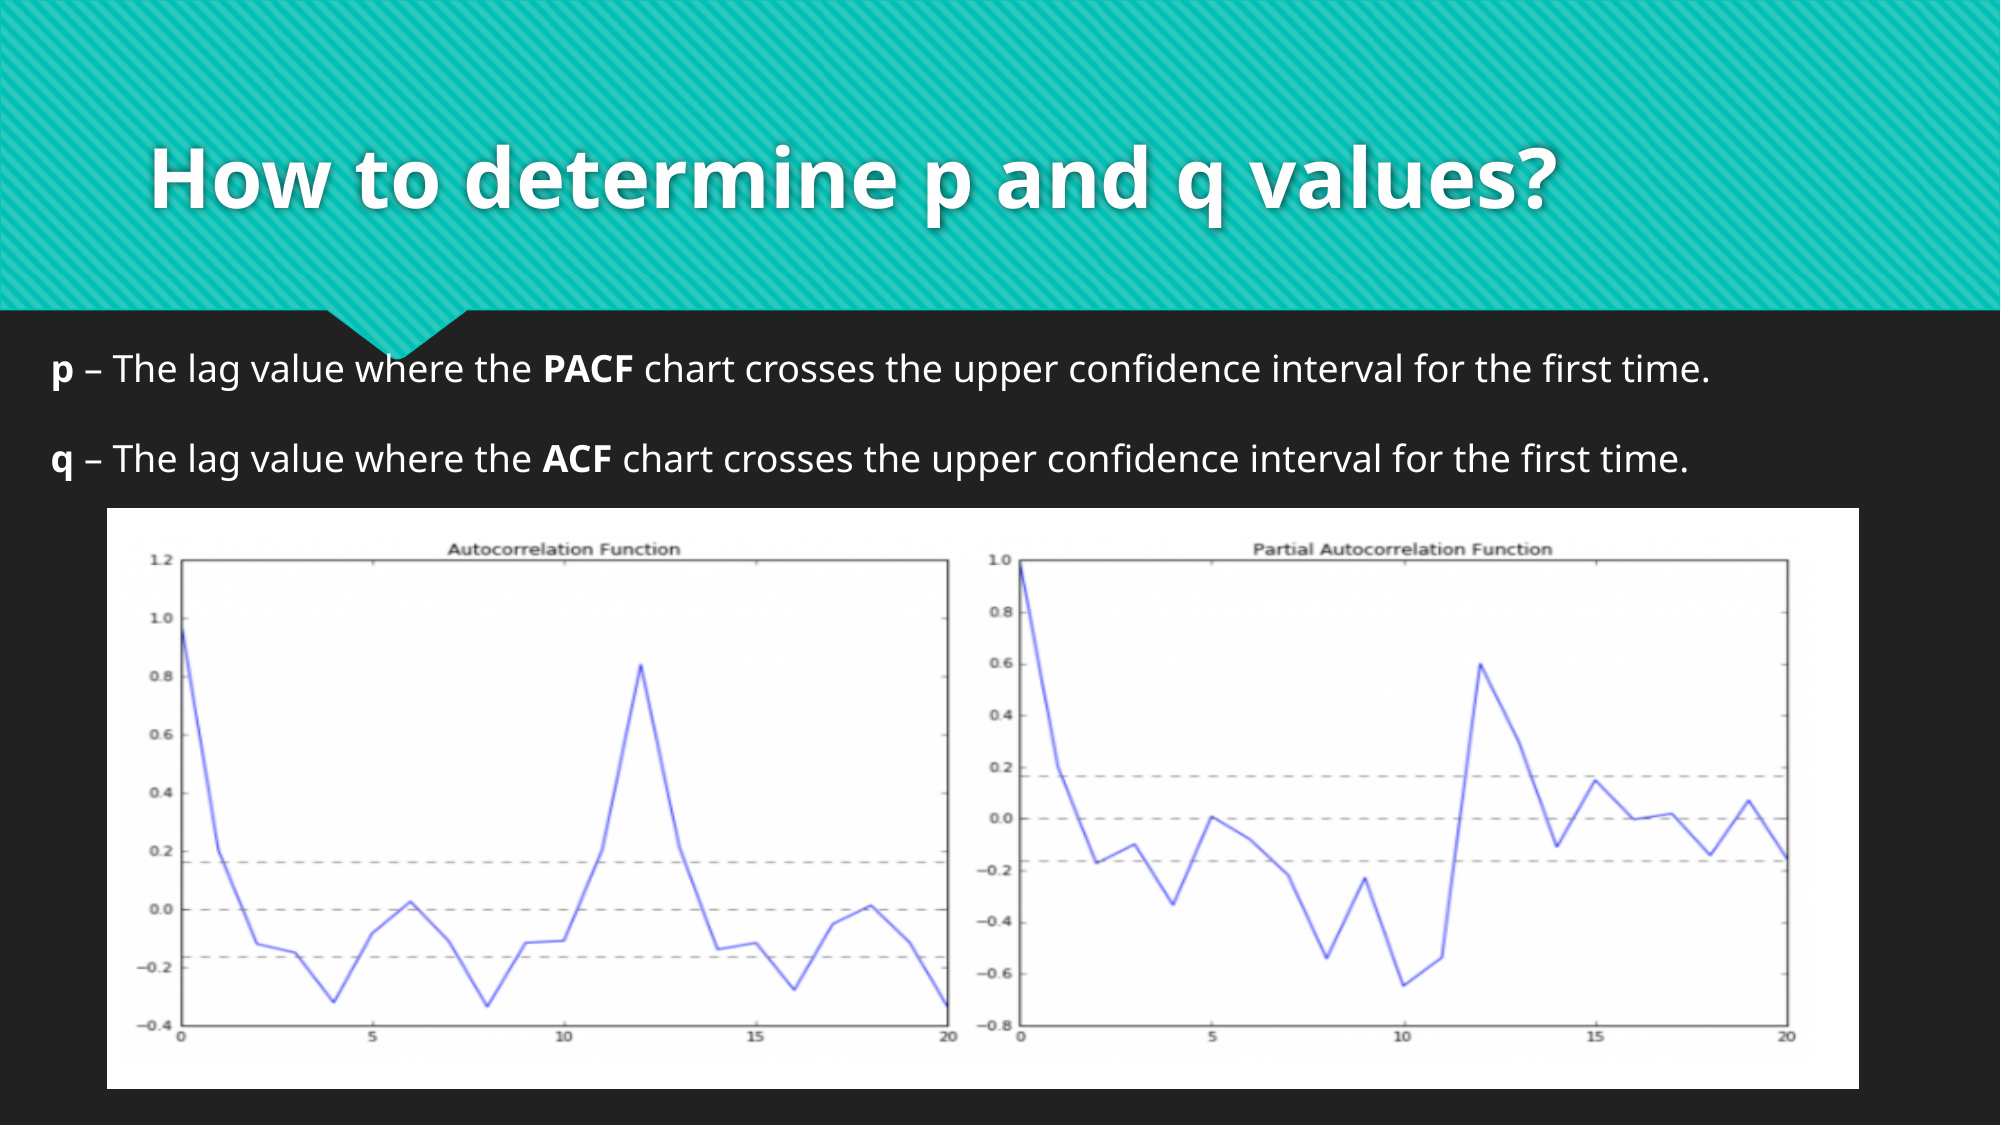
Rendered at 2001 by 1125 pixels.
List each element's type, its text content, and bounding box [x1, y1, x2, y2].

title How to determine p and q values? [132, 73, 1868, 233]
text_box p – The lag value where the PACF chart crosses the upper confidence interval for the first time. q – The lag value where the ACF chart crosses the upper confidence interval for the first time. [35, 337, 1930, 488]
picture [106, 508, 1859, 1089]
